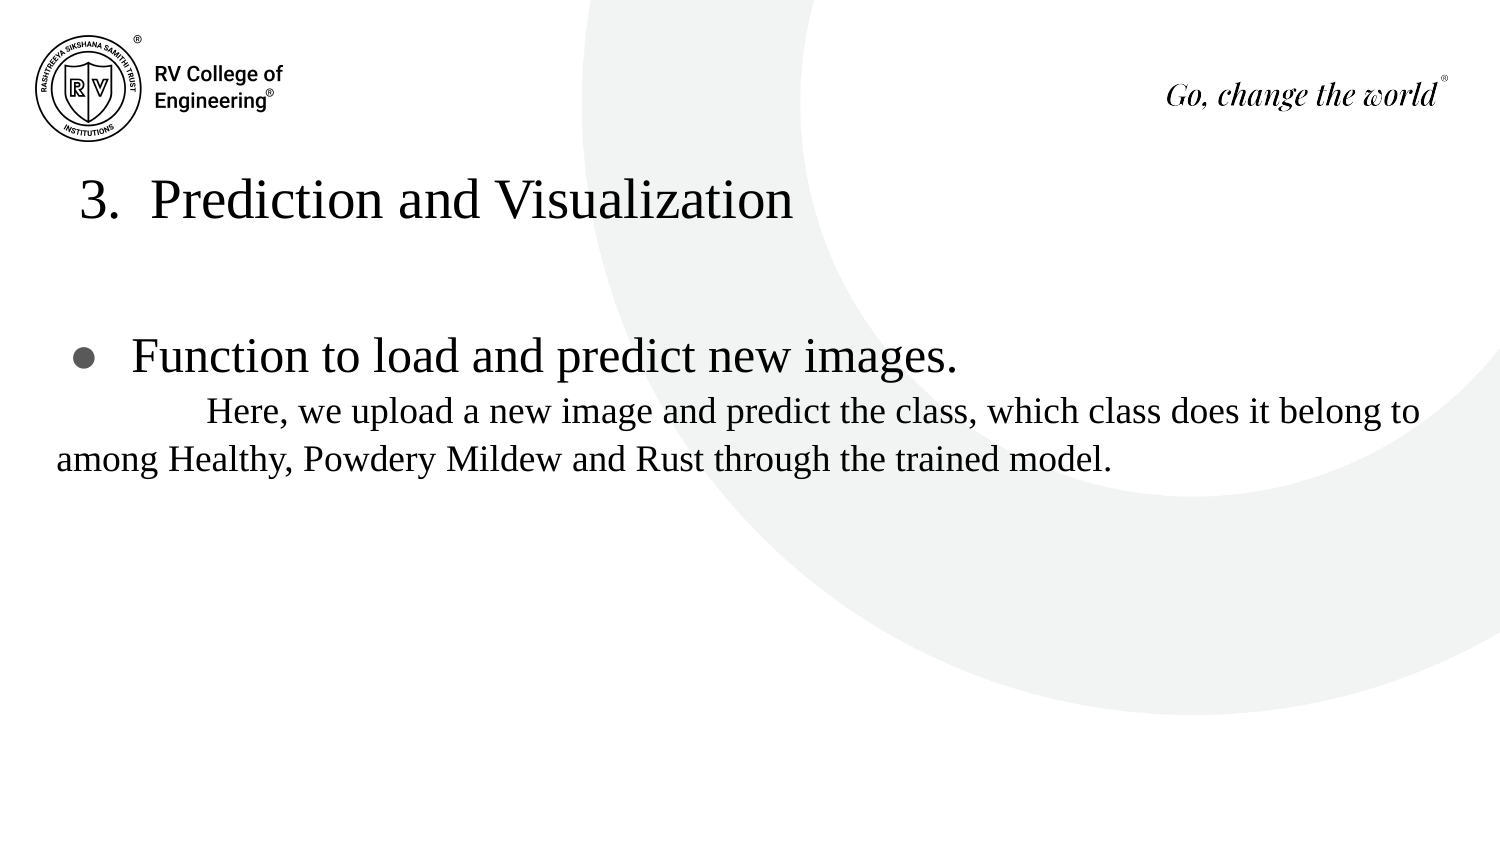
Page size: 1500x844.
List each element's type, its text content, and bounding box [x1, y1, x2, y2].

list Function to load and predict new images. Here, we upload a new image and predict the class, which class does it belong to among Healthy, Powdery Mildew and Rust through the trained model. [41, 304, 1440, 844]
title 3. Prediction and Visualization [64, 153, 1462, 248]
picture [0, 0, 1500, 844]
